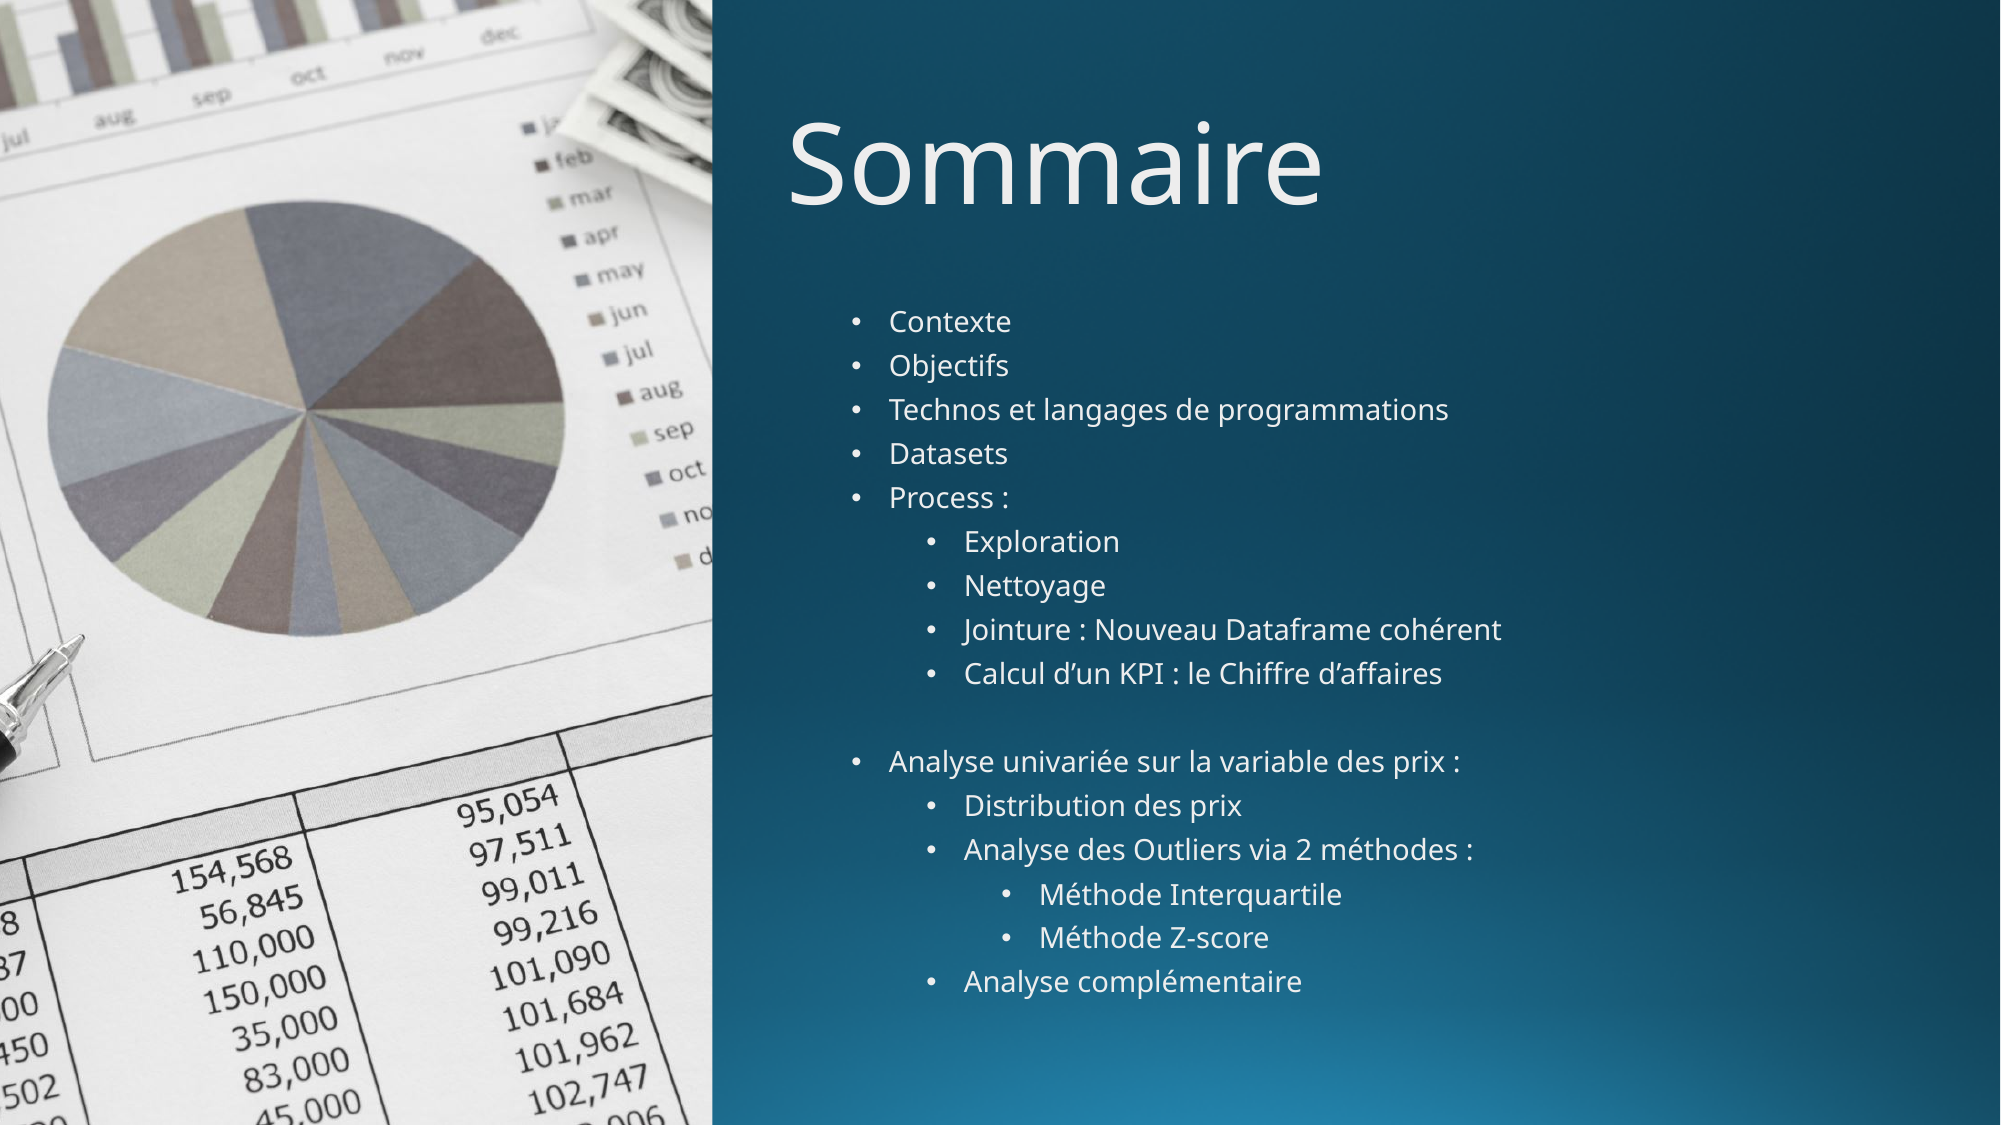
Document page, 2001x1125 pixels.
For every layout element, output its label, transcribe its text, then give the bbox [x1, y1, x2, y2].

text_box Sommaire [771, 59, 1863, 278]
picture [0, 0, 2001, 1125]
text_box Contexte Objectifs Technos et langages de programmations Datasets Process : Exploration Nettoyage Jointure : Nouveau Dataframe cohérent Calcul d’un KPI : le Chiffre d’affaires Analyse univariée sur la variable des prix : Distribution des prix Analyse des Outliers via 2 méthodes : Méthode Interquartile Méthode Z-score Analyse complémentaire [817, 299, 1882, 1014]
